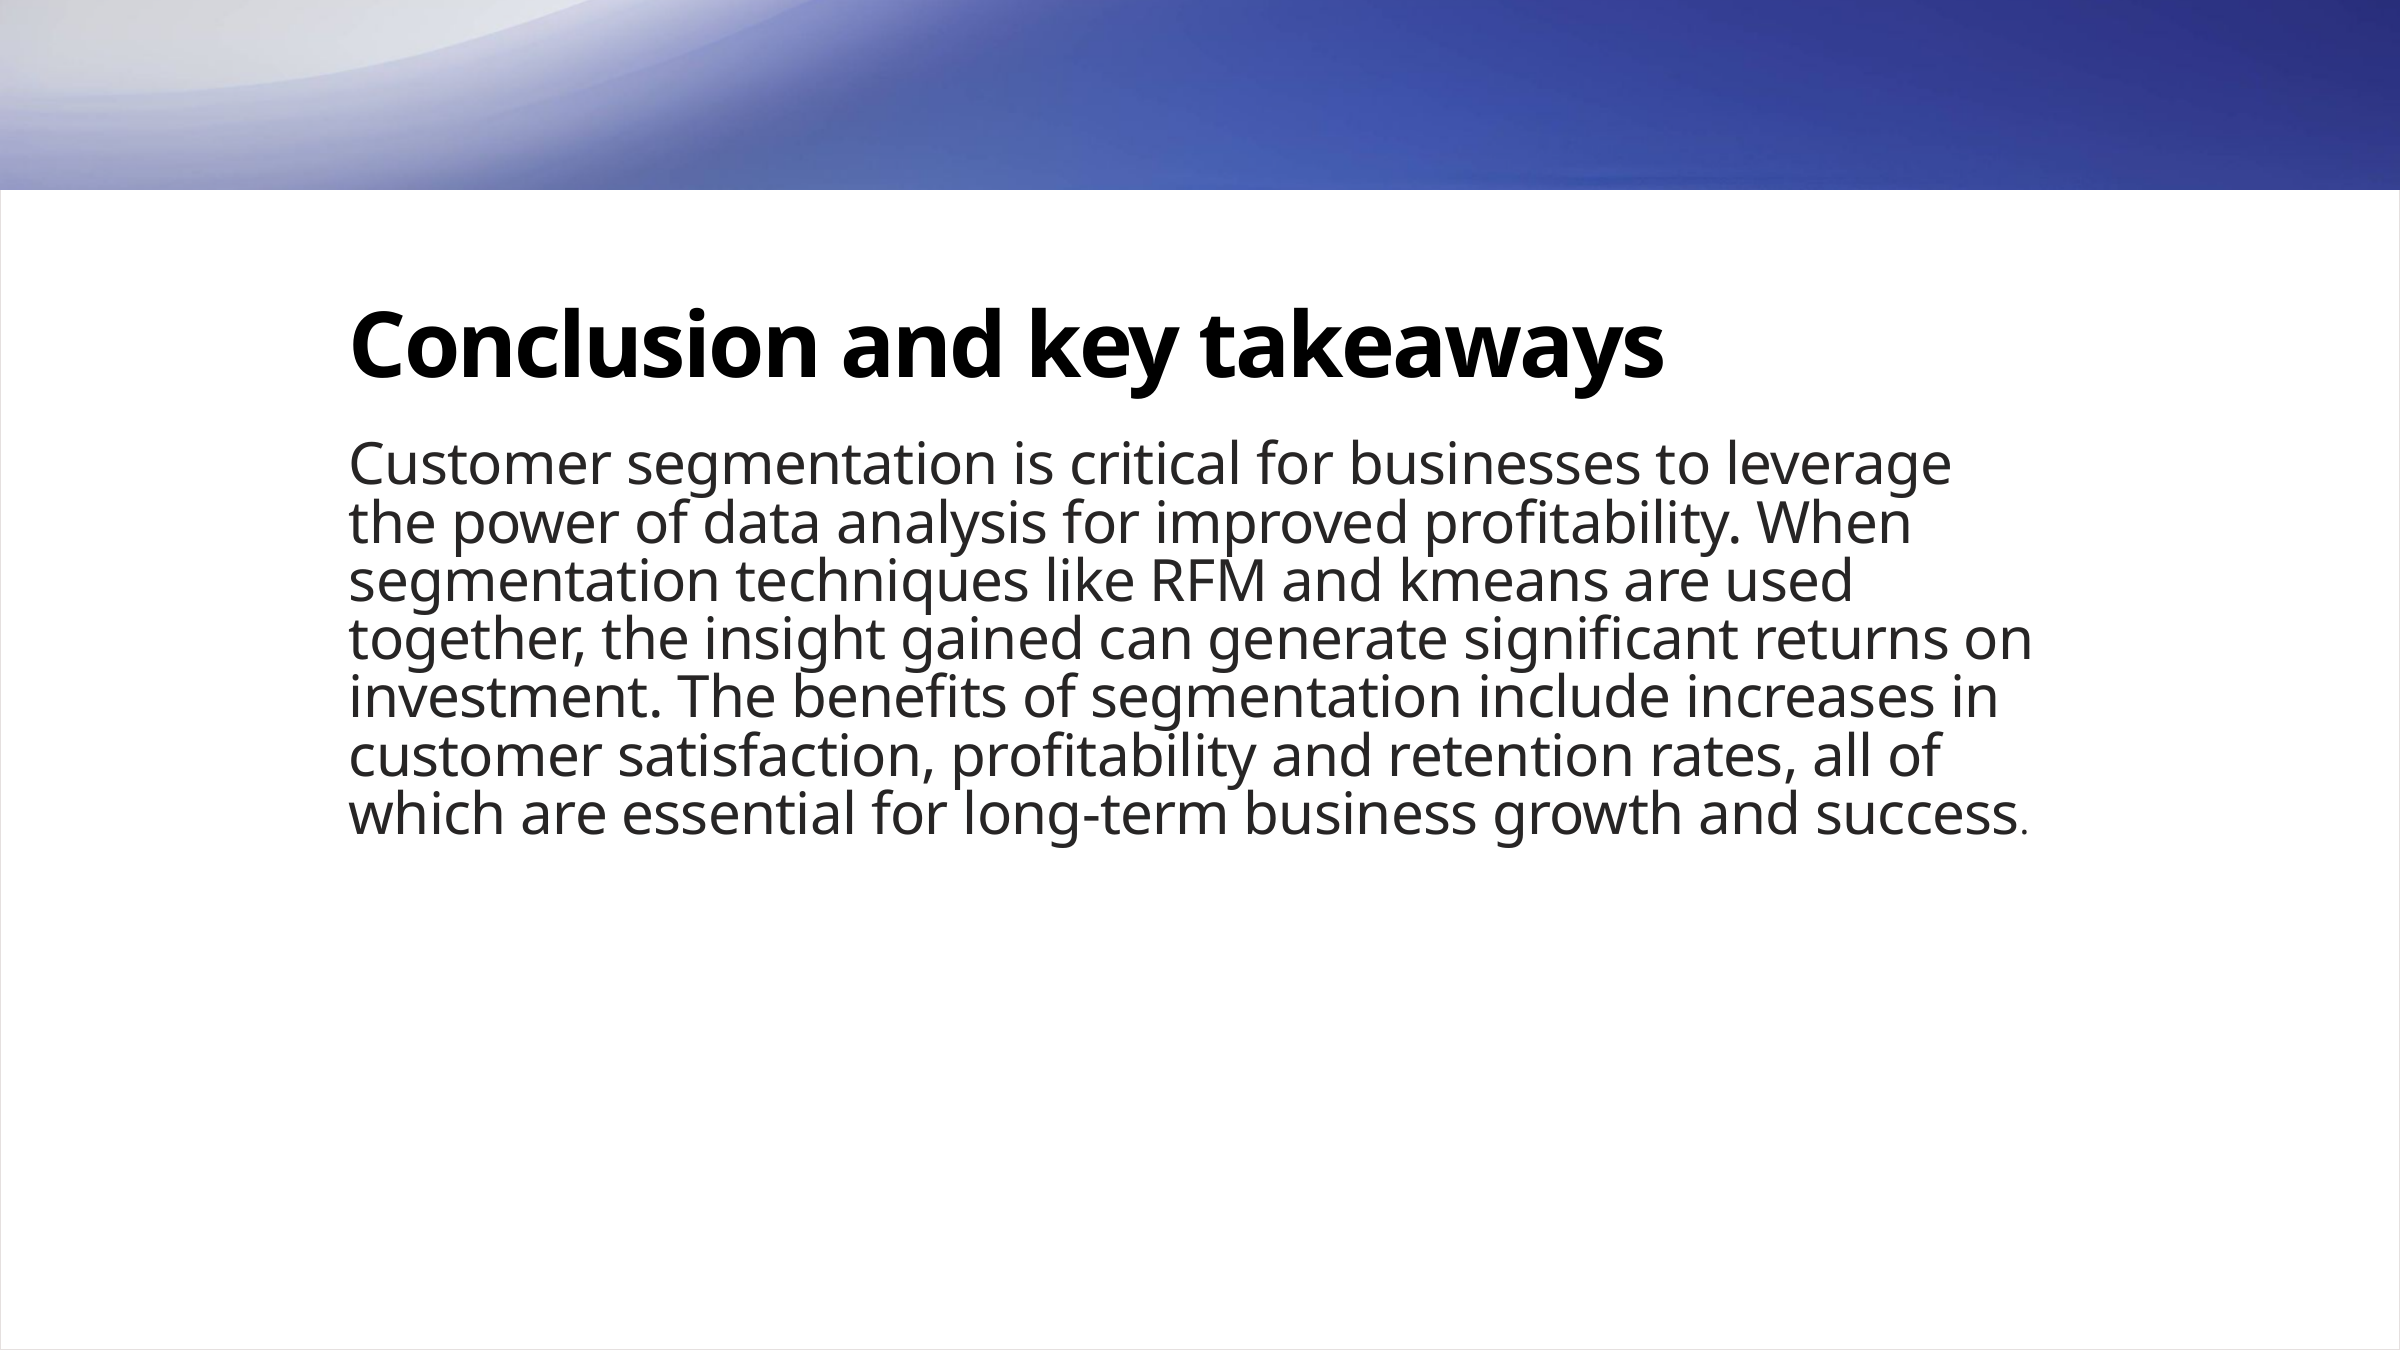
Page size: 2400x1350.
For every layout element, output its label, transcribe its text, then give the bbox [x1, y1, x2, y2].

text_box Customer segmentation is critical for businesses to leverage the power of data analysis for improved profitability. When segmentation techniques like RFM and kmeans are used together, the insight gained can generate significant returns on investment. The benefits of segmentation include increases in customer satisfaction, profitability and retention rates, all of which are essential for long-term business growth and success. [334, 430, 2066, 847]
picture [0, 0, 2400, 190]
text_box [0, 190, 2400, 1350]
text_box Conclusion and key takeaways [334, 273, 1638, 388]
